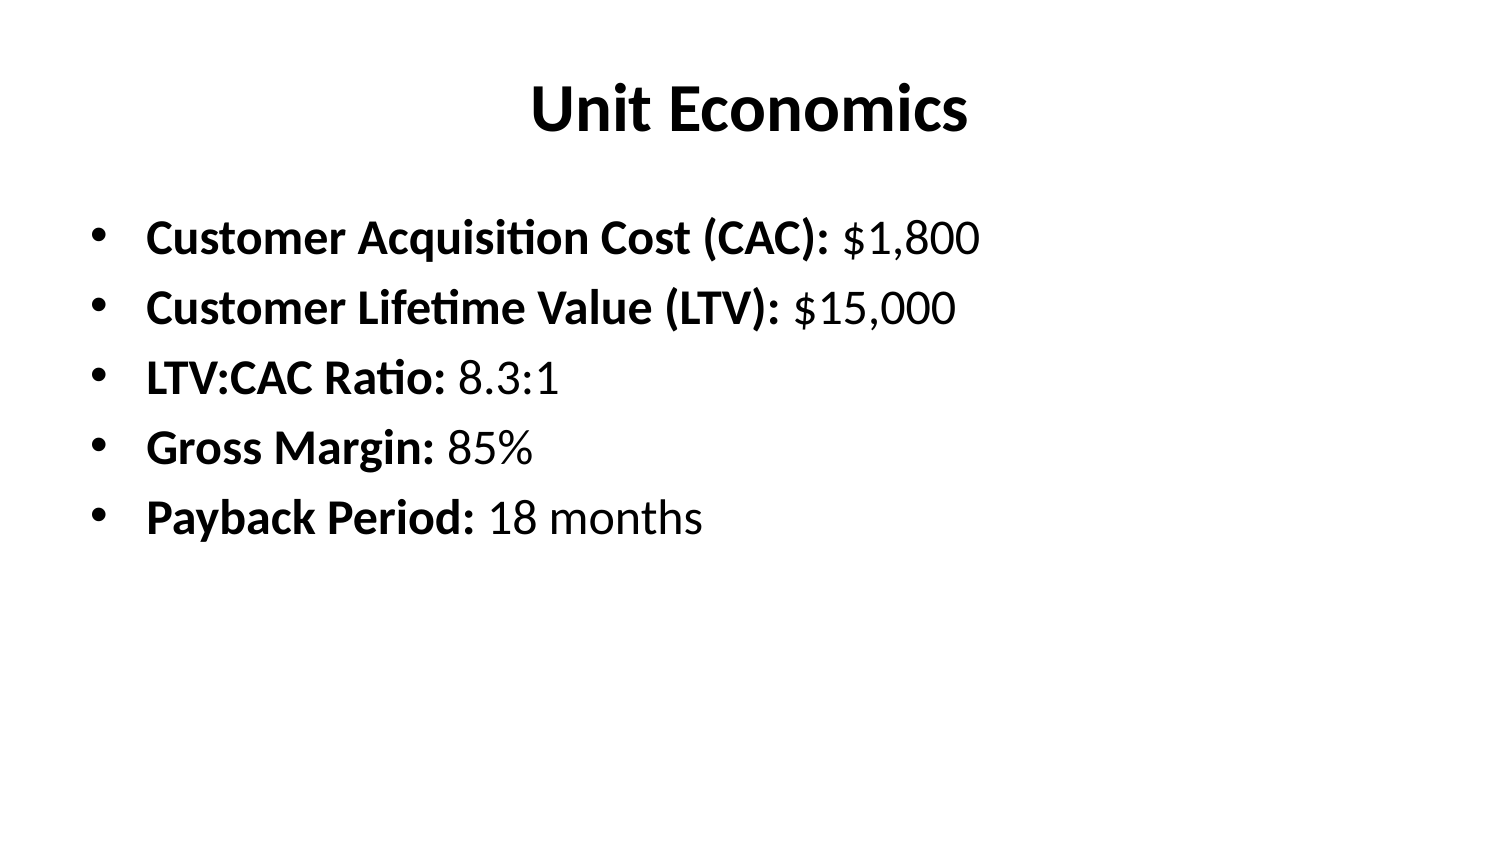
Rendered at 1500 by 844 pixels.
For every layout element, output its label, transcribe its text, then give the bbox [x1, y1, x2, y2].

list Customer Acquisition Cost (CAC): $1,800 Customer Lifetime Value (LTV): $15,000 LTV:CAC Ratio: 8.3:1 Gross Margin: 85% Payback Period: 18 months [75, 196, 1425, 754]
title Unit Economics [75, 33, 1425, 175]
